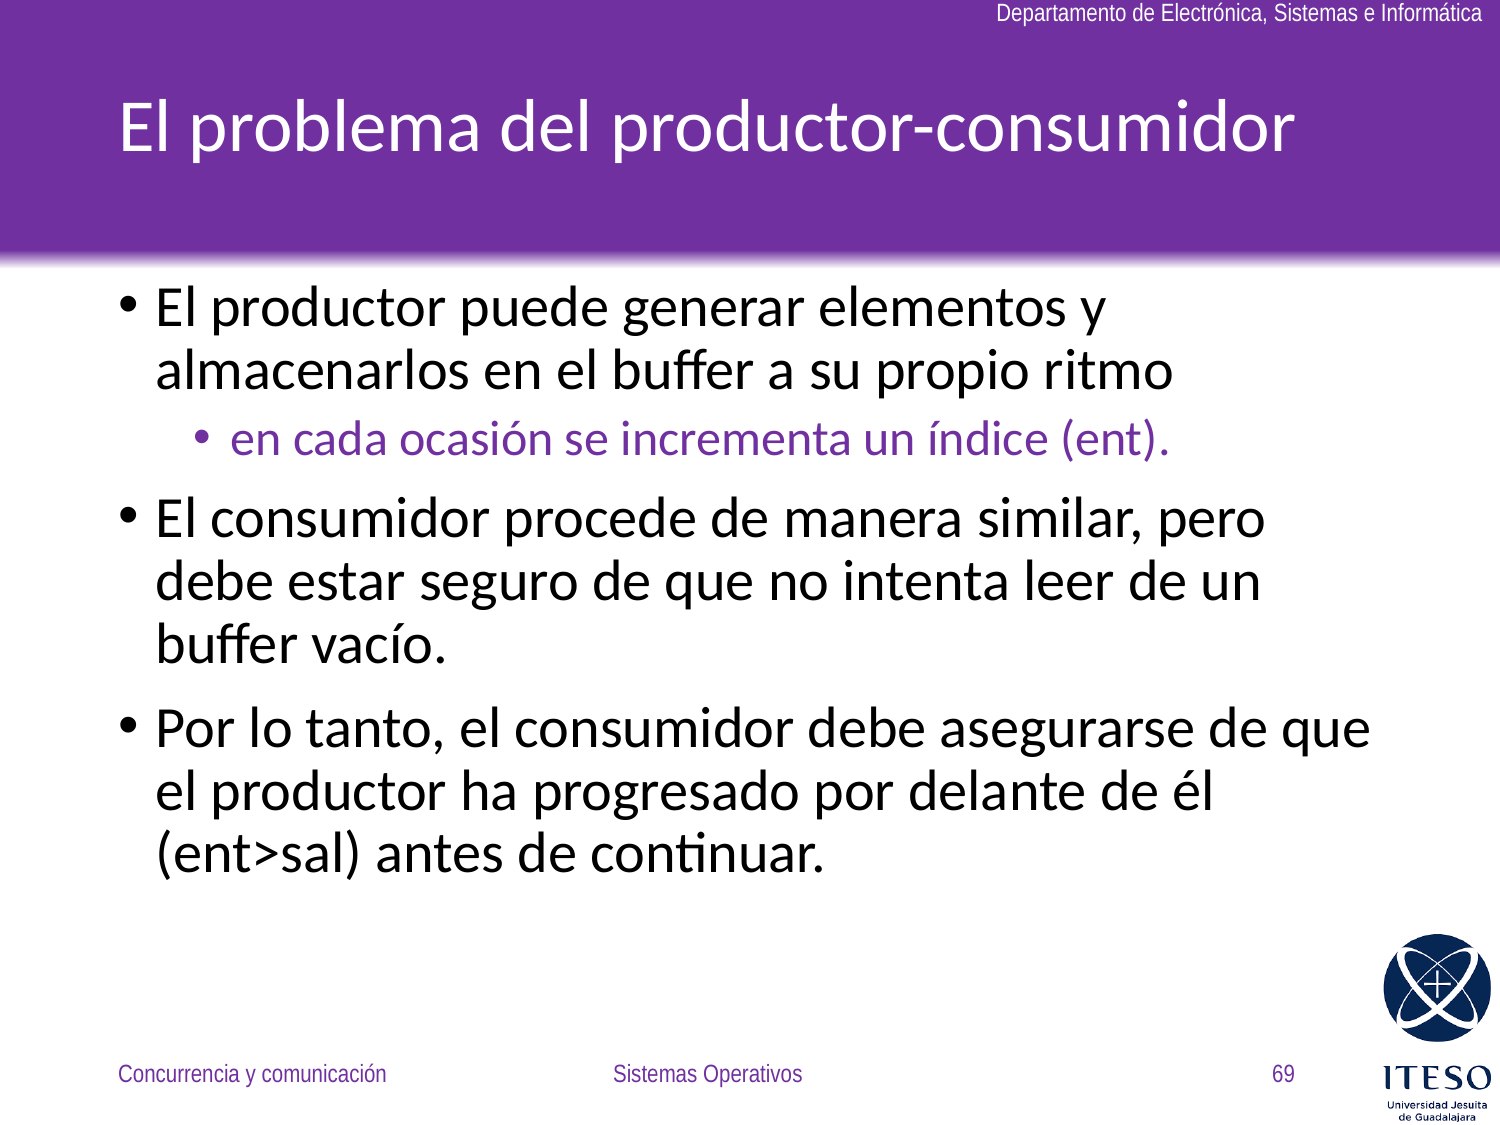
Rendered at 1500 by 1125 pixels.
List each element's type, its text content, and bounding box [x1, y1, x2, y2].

slide_number Concurrencia y comunicación [103, 1042, 441, 1103]
list El productor puede generar elementos y almacenarlos en el buffer a su propio ritmo en cada ocasión se incrementa un índice (ent). El consumidor procede de manera similar, pero debe estar seguro de que no intenta leer de un buffer vacío. Por lo tanto, el consumidor debe asegurarse de que el productor ha progresado por delante de él (ent>sal) antes de continuar. [103, 268, 1397, 1014]
slide_number 69 [972, 1042, 1310, 1103]
footer Sistemas Operativos [454, 1042, 962, 1103]
picture [1383, 934, 1491, 1122]
title El problema del productor-consumidor [103, 23, 1397, 232]
